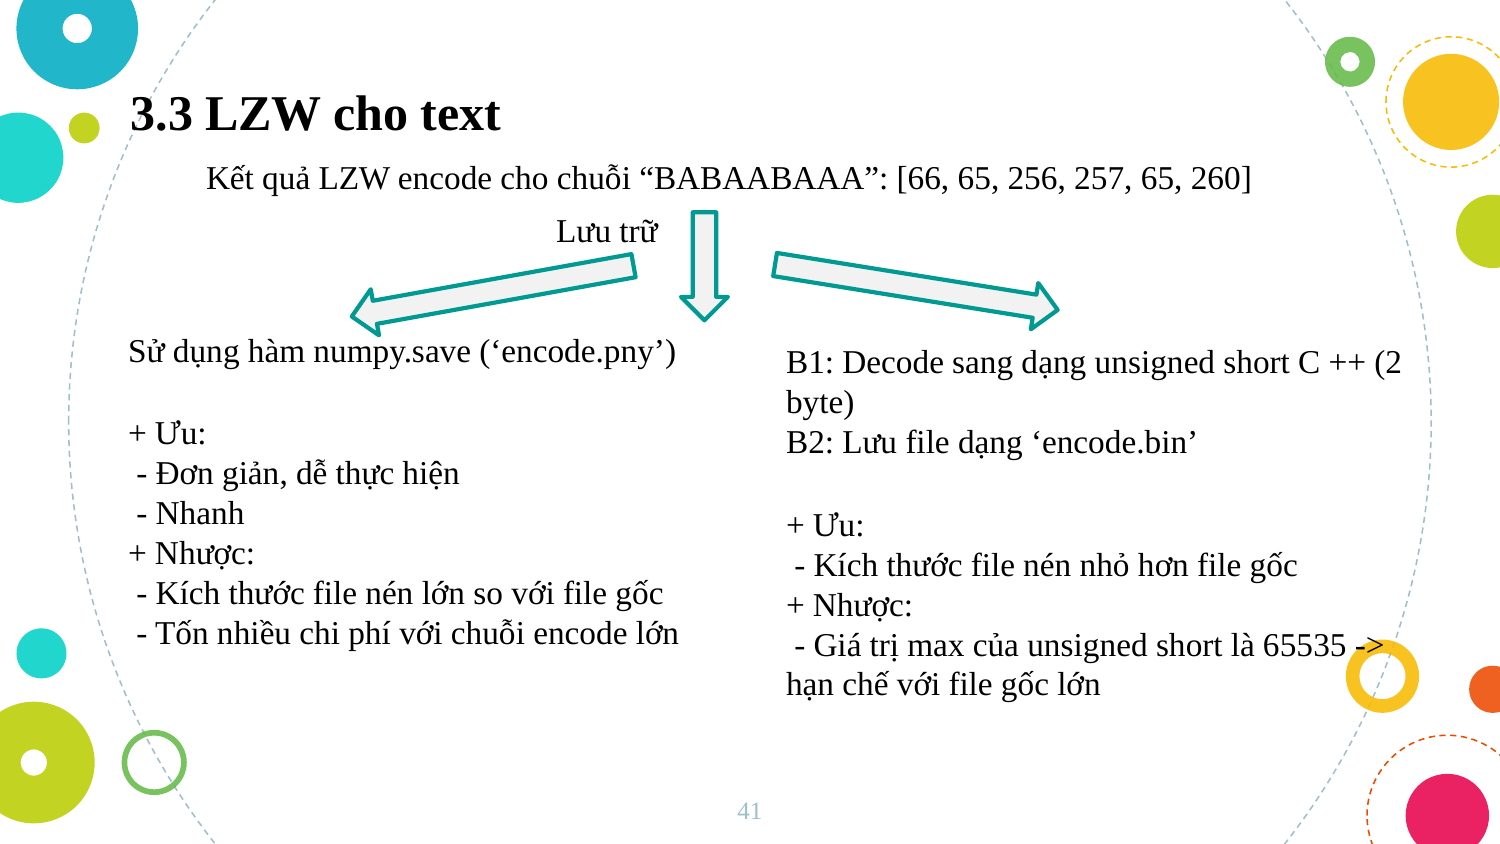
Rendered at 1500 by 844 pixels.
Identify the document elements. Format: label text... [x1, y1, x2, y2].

text_box + Ưu: - Kích thước file nén nhỏ hơn file gốc + Nhược: - Giá trị max của unsigned short là 65535 -> hạn chế với file gốc lớn [771, 495, 1453, 710]
text_box B1: Decode sang dạng unsigned short C ++ (2 byte) B2: Lưu file dạng ‘encode.bin’ [771, 332, 1453, 468]
text_box Lưu trữ [541, 201, 701, 257]
text_box Kết quả LZW encode cho chuỗi “BABAABAAA”: [66, 65, 256, 257, 65, 260] [191, 148, 1309, 204]
text_box [679, 210, 730, 322]
text_box Sử dụng hàm numpy.save (‘encode.pny’) [113, 321, 706, 377]
text_box [349, 252, 638, 321]
slide_number 41 [711, 779, 789, 844]
text_box + Ưu: - Đơn giản, dễ thực hiện - Nhanh + Nhược: - Kích thước file nén lớn so với file gốc - Tốn nhiều chi phí với chuỗi encode lớn [113, 404, 727, 659]
text_box 3.3 LZW cho text [115, 73, 517, 148]
text_box [771, 250, 1060, 332]
